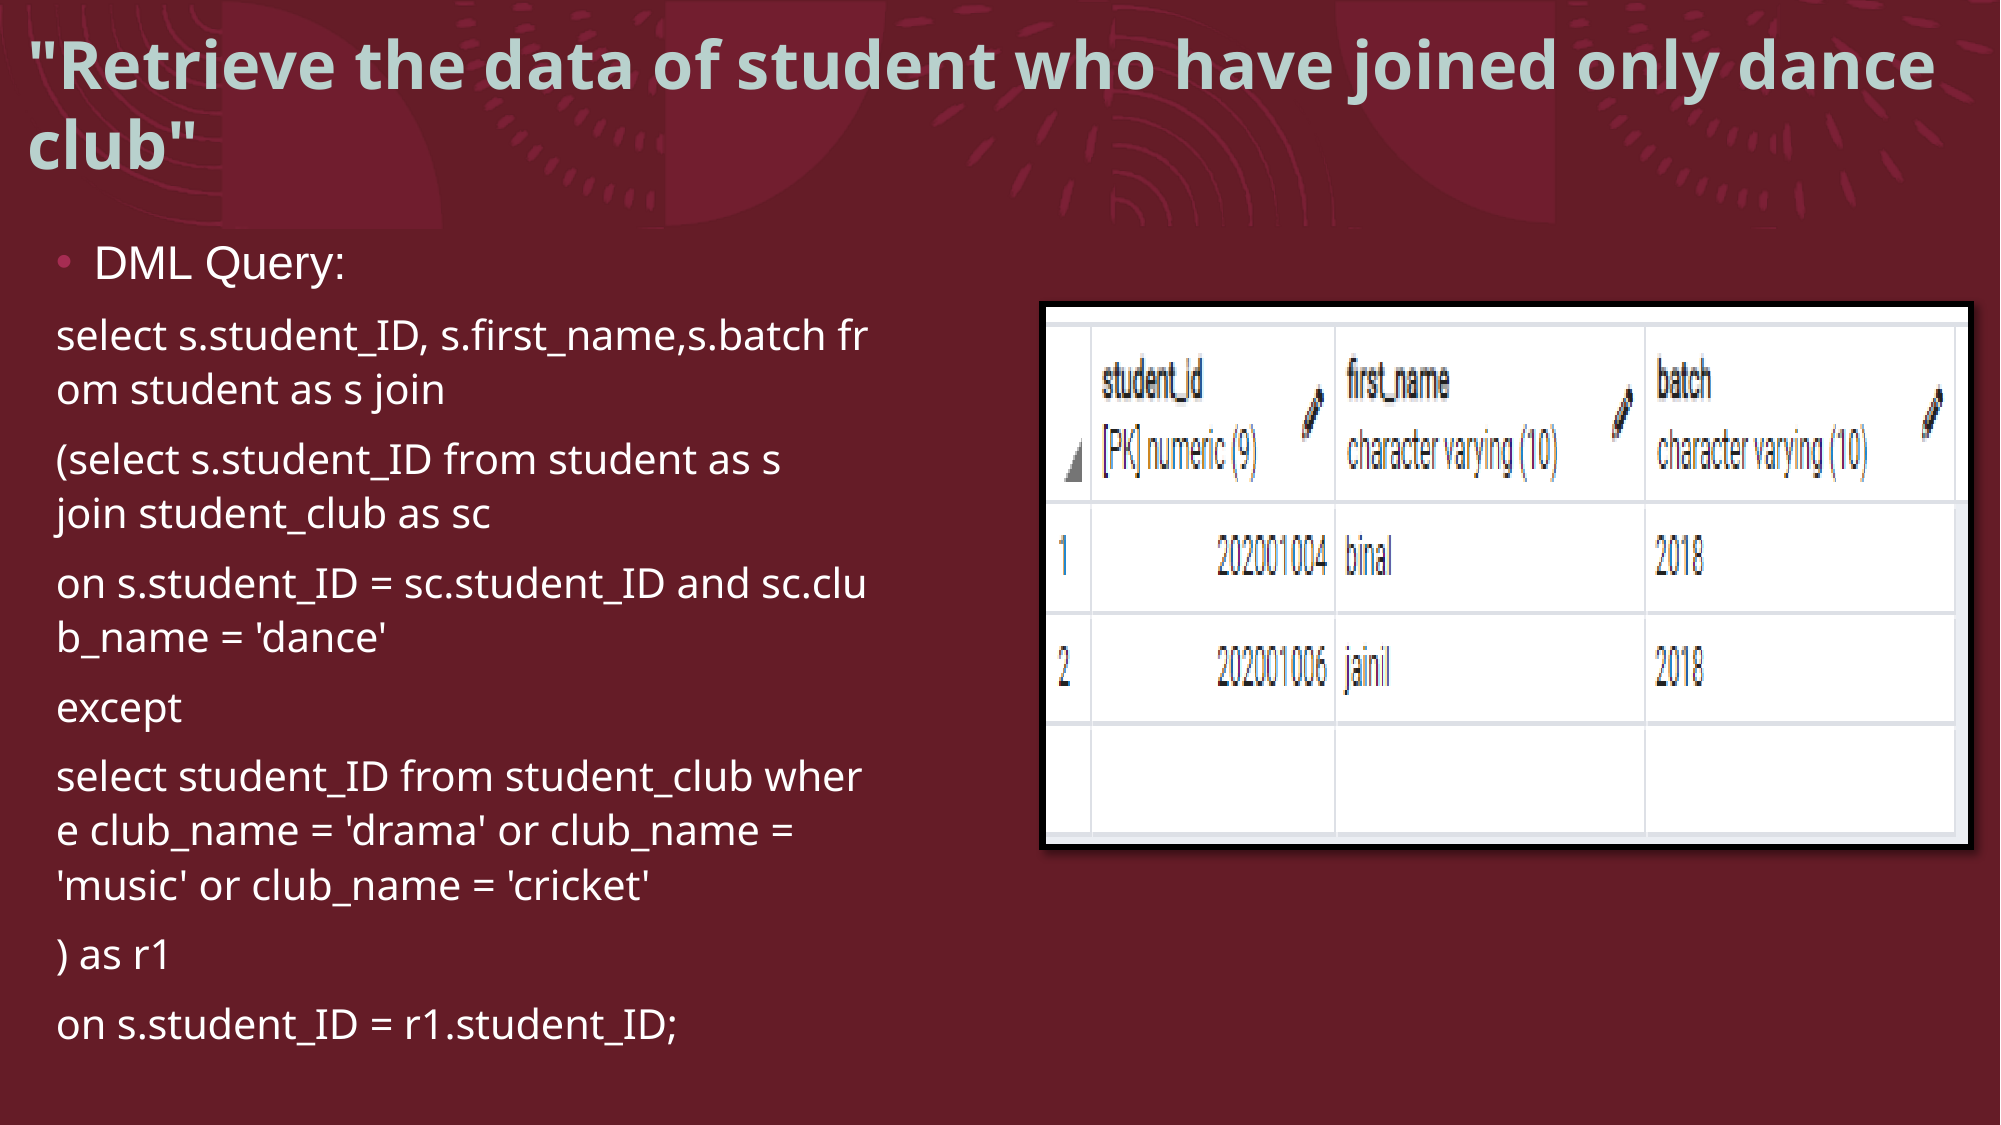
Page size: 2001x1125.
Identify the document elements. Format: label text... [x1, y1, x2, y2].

picture [1045, 306, 1969, 845]
title "Retrieve the data of student who have joined only dance club" [12, 15, 1986, 235]
list DML Query: select s.student_ID, s.first_name,s.batch from student as s join (select s.student_ID from student as s join student_club as sc on s.student_ID = sc.student_ID and sc.club_name = 'dance' except select student_ID from student_club where club_name = 'drama' or club_name = 'music' or club_name = 'cricket' ) as r1 on s.student_ID = r1.student_ID; [40, 219, 891, 1061]
